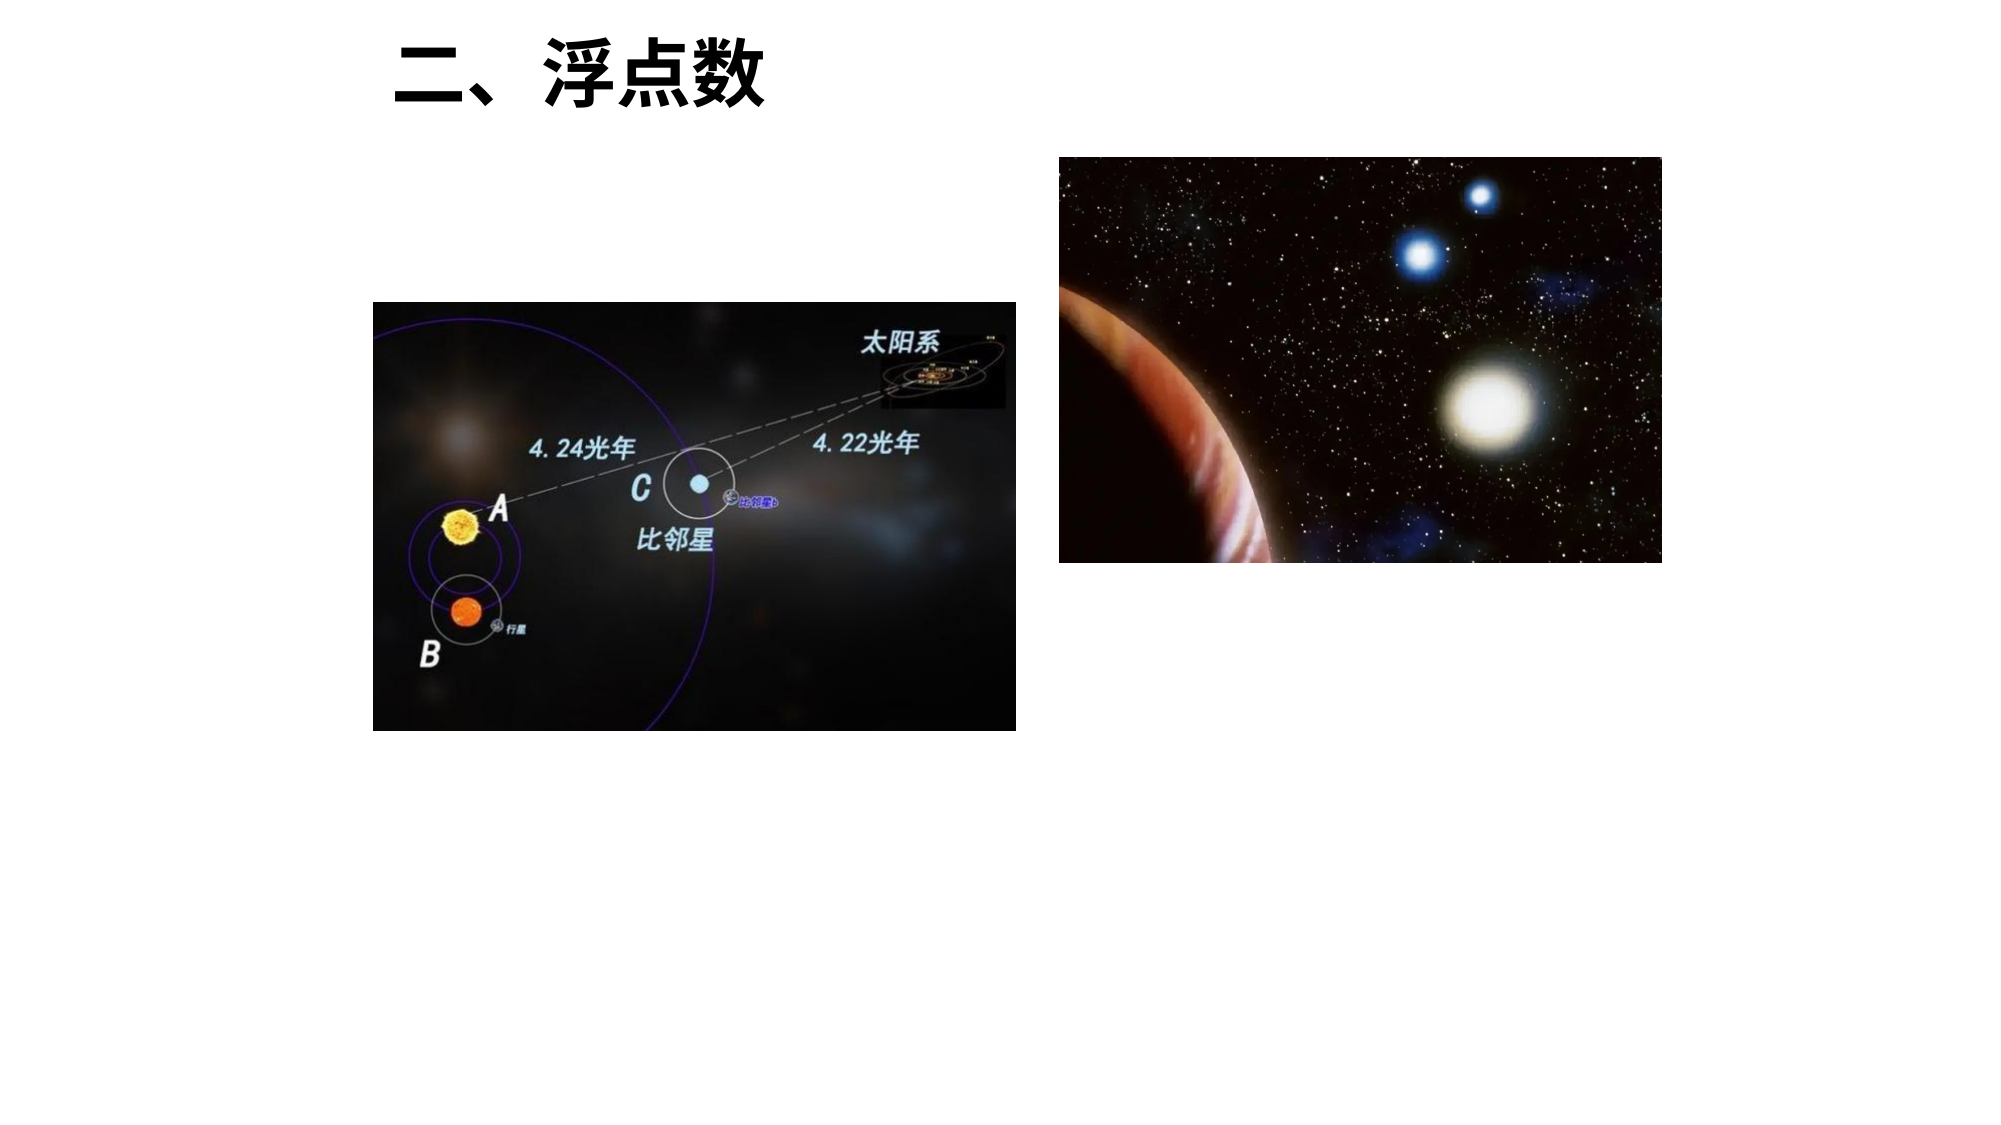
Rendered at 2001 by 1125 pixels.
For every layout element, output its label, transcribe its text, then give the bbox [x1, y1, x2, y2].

picture [1059, 157, 1662, 563]
text_box 二、浮点数 [376, 18, 782, 124]
picture [373, 302, 1016, 731]
